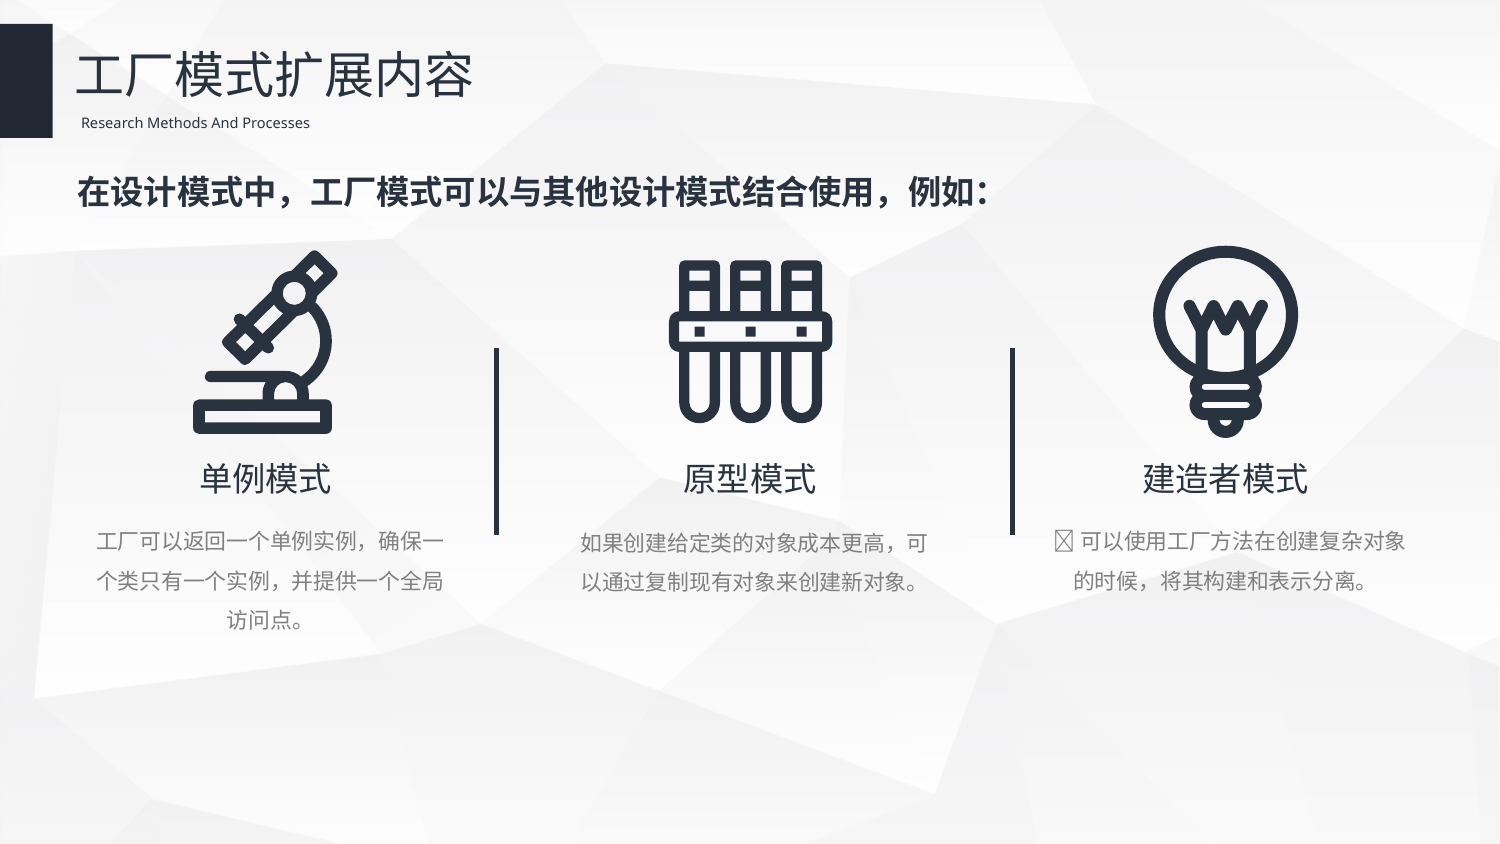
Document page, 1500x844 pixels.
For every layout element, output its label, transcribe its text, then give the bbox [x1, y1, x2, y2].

text_box 单例模式 [184, 450, 347, 506]
text_box Research Methods And Processes [66, 112, 326, 139]
text_box 工厂模式扩展内容 [59, 36, 490, 112]
text_box 原型模式 [668, 450, 832, 506]
text_box 可以使用工厂方法在创建复杂对象的时候，将其构建和表示分离。 [1033, 507, 1428, 602]
text_box 在设计模式中，工厂模式可以与其他设计模式结合使用，例如： [62, 164, 1024, 219]
picture [0, 0, 1500, 844]
text_box [1153, 245, 1299, 438]
text_box [193, 250, 338, 434]
text_box 如果创建给定类的对象成本更高，可以通过复制现有对象来创建新对象。 [557, 508, 952, 603]
text_box 工厂可以返回一个单例实例，确保一个类只有一个实例，并提供一个全局访问点。 [73, 507, 468, 641]
text_box 建造者模式 [1127, 450, 1324, 506]
text_box [668, 260, 833, 424]
